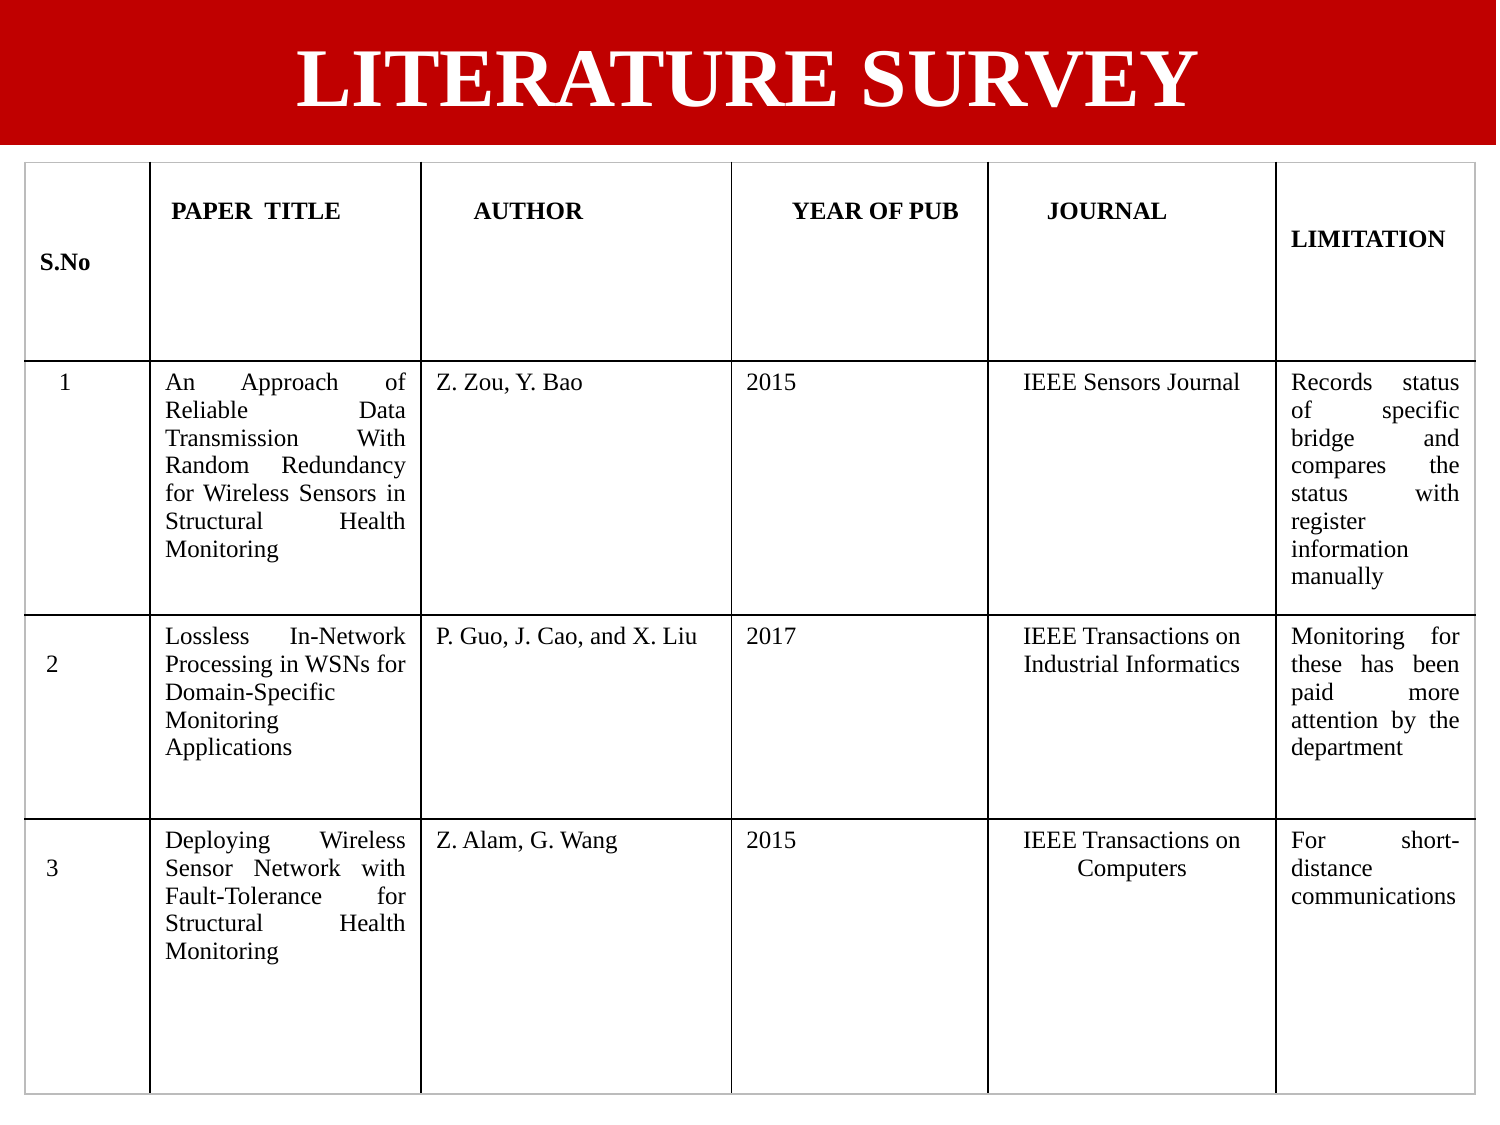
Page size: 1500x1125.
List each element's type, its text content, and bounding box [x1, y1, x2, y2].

table_cell 2015 [732, 820, 987, 1093]
table_cell An Approach of Reliable Data Transmission With Random Redundancy for Wireless Sensors in Structural Health Monitoring [151, 362, 420, 614]
table_cell Monitoring for these has been paid more attention by the department [1277, 616, 1474, 818]
table_header LIMITATION [1277, 163, 1474, 360]
table_cell IEEE Transactions on Computers [989, 820, 1275, 1093]
table_cell 3 [26, 820, 149, 1093]
text_box LITERATURE SURVEY [0, 0, 1499, 148]
table_cell Z. Zou, Y. Bao [422, 362, 731, 614]
table_cell Records status of specific bridge and compares the status with register information manually [1277, 362, 1474, 614]
table_cell For short-distance communications [1277, 820, 1474, 1093]
table_cell IEEE Sensors Journal [989, 362, 1275, 614]
table_cell 2015 [732, 362, 987, 614]
table_header AUTHOR [422, 163, 731, 360]
table_cell IEEE Transactions on Industrial Informatics [989, 616, 1275, 818]
table_header PAPER TITLE [151, 163, 420, 360]
table_cell 2017 [732, 616, 987, 818]
table_header JOURNAL [989, 163, 1275, 360]
table_cell Z. Alam, G. Wang [422, 820, 731, 1093]
table_cell 1 [26, 362, 149, 614]
table_cell Lossless In-Network Processing in WSNs for Domain-Specific Monitoring Applications [151, 616, 420, 818]
table_cell 2 [26, 616, 149, 818]
table_cell Deploying Wireless Sensor Network with Fault-Tolerance for Structural Health Monitoring [151, 820, 420, 1093]
table_header S.No [26, 163, 149, 360]
table_header YEAR OF PUB [732, 163, 987, 360]
table_cell P. Guo, J. Cao, and X. Liu [422, 616, 731, 818]
